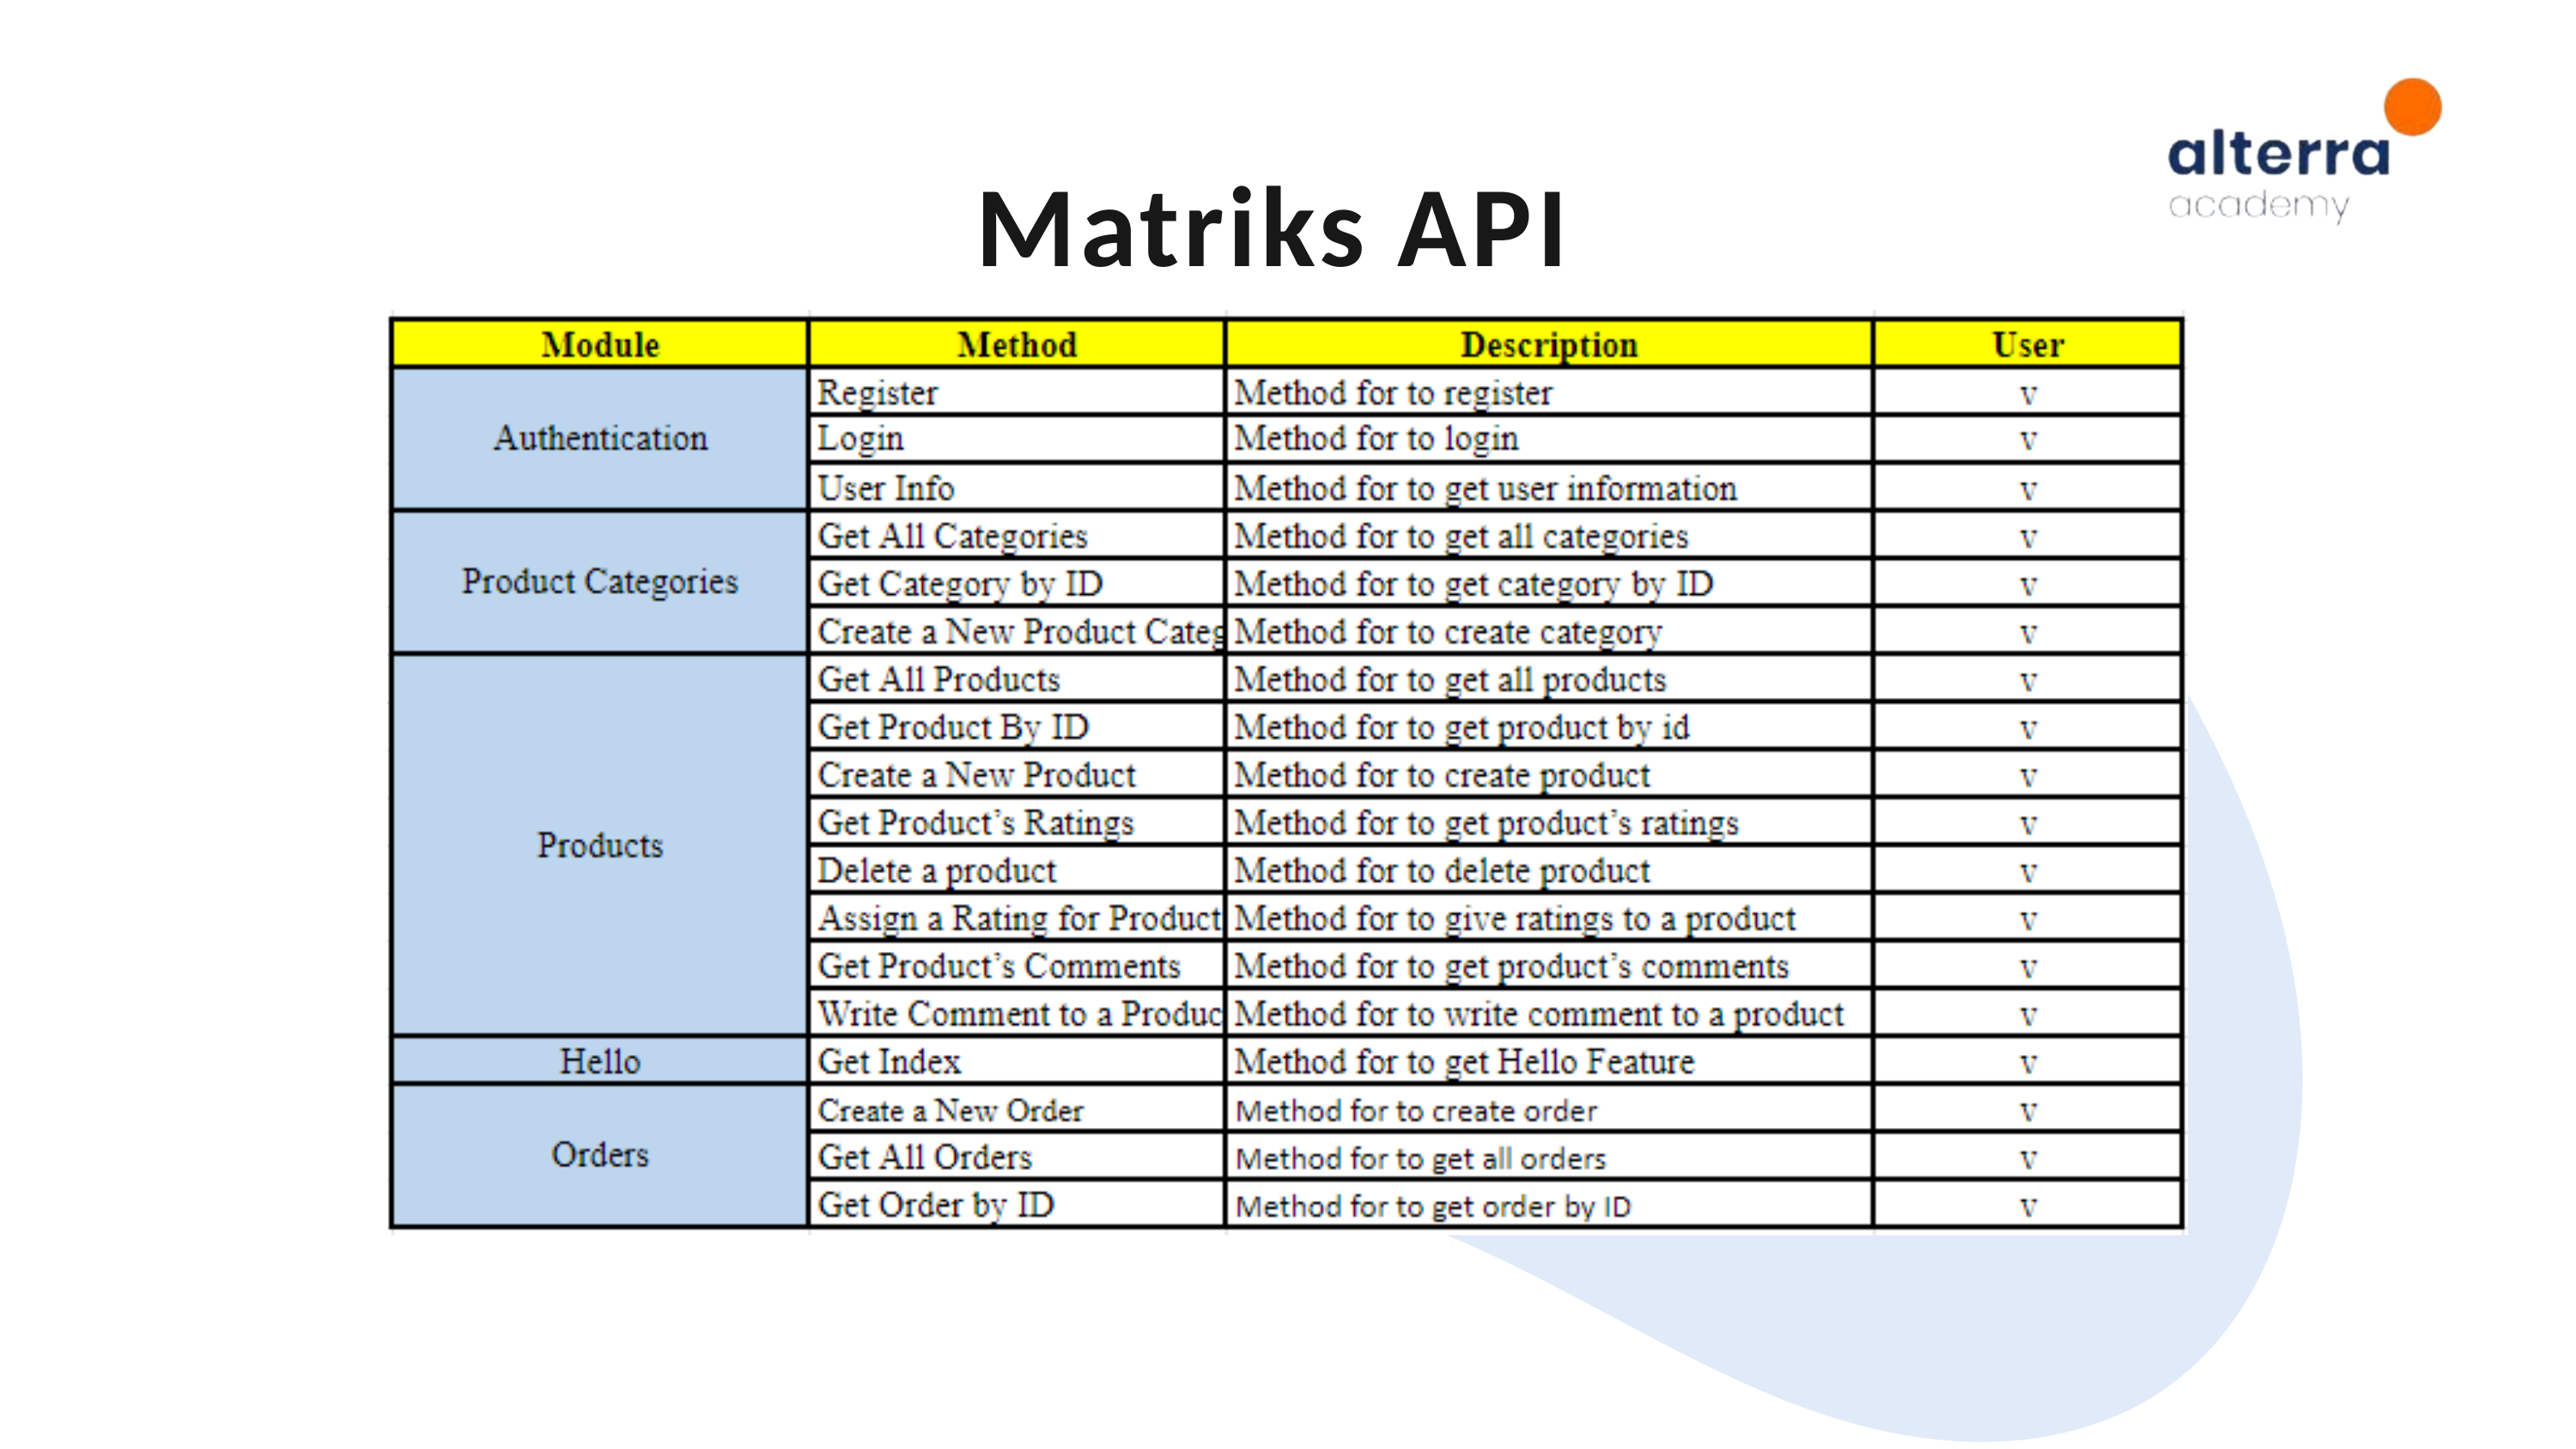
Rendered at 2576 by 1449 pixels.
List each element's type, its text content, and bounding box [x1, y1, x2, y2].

picture [2136, 56, 2466, 243]
title Matriks API [974, 150, 1581, 308]
text_box [1461, 704, 2303, 1442]
picture [387, 310, 2188, 1235]
